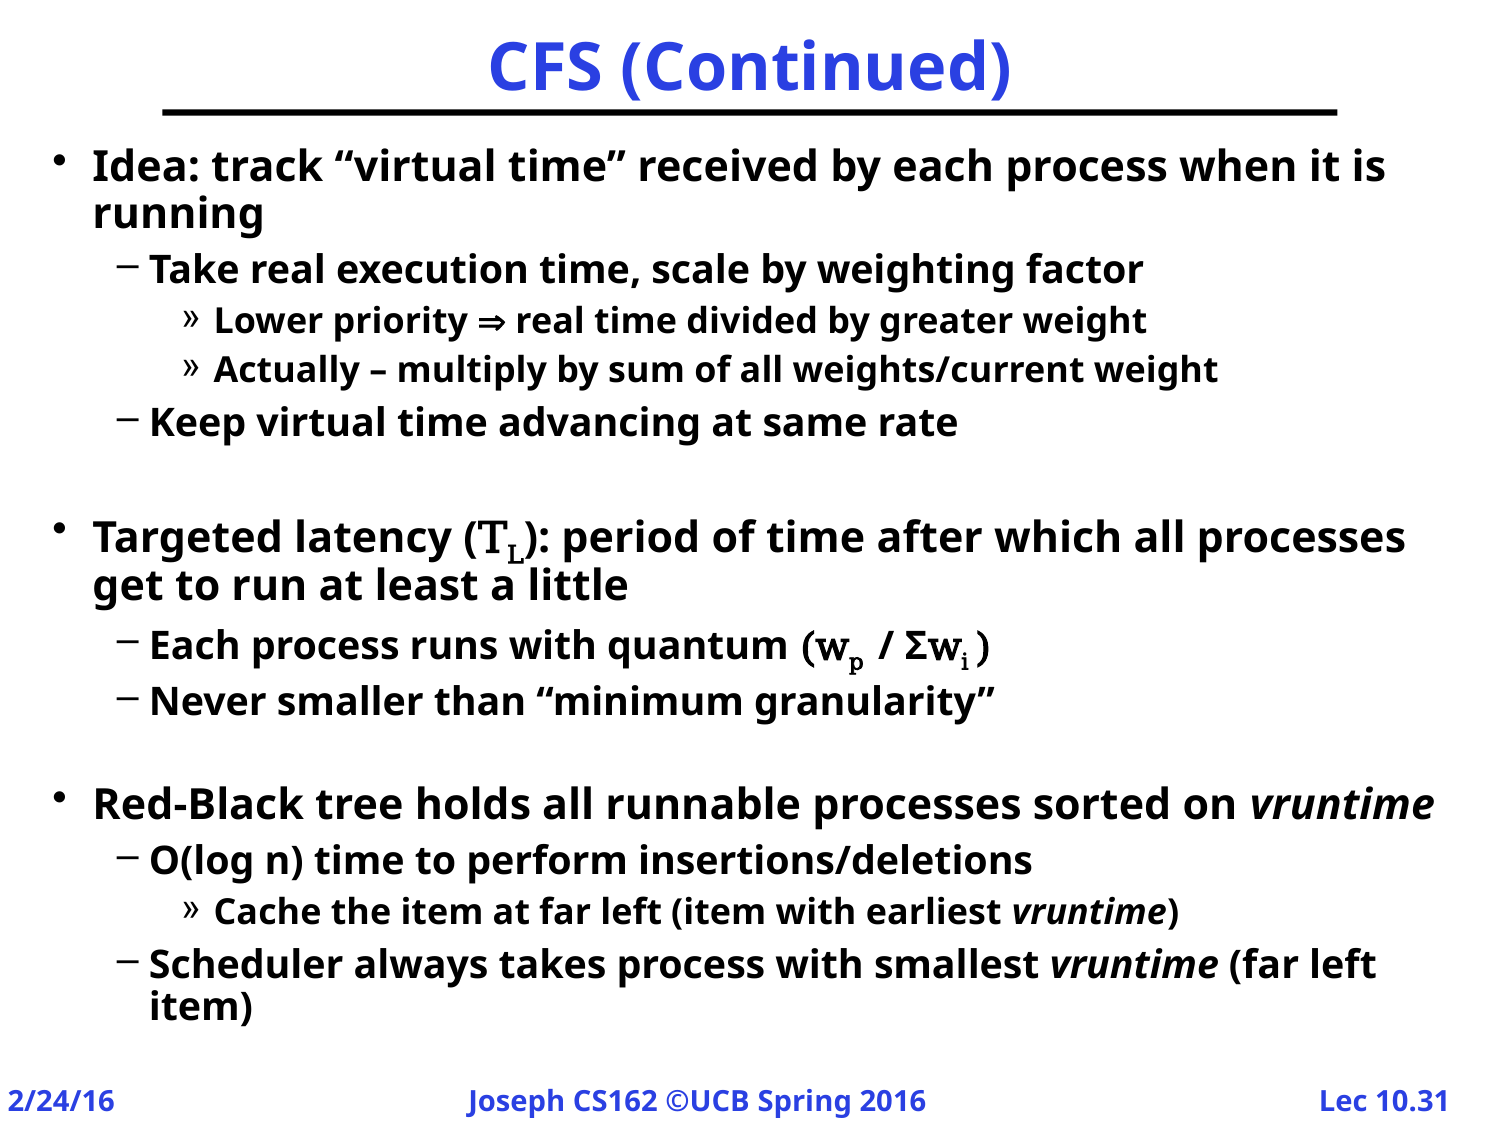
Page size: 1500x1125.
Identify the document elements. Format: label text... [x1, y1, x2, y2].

list Idea: track “virtual time” received by each process when it is running Take real execution time, scale by weighting factor Lower priority  real time divided by greater weight Actually – multiply by sum of all weights/current weight Keep virtual time advancing at same rate Targeted latency (TL): period of time after which all processes get to run at least a little Each process runs with quantum (wp / Σwi ) Never smaller than “minimum granularity” Red-Black tree holds all runnable processes sorted on vruntime O(log n) time to perform insertions/deletions Cache the item at far left (item with earliest vruntime) Scheduler always takes process with smallest vruntime (far left item) [37, 137, 1463, 1075]
title CFS (Continued) [162, 24, 1338, 113]
